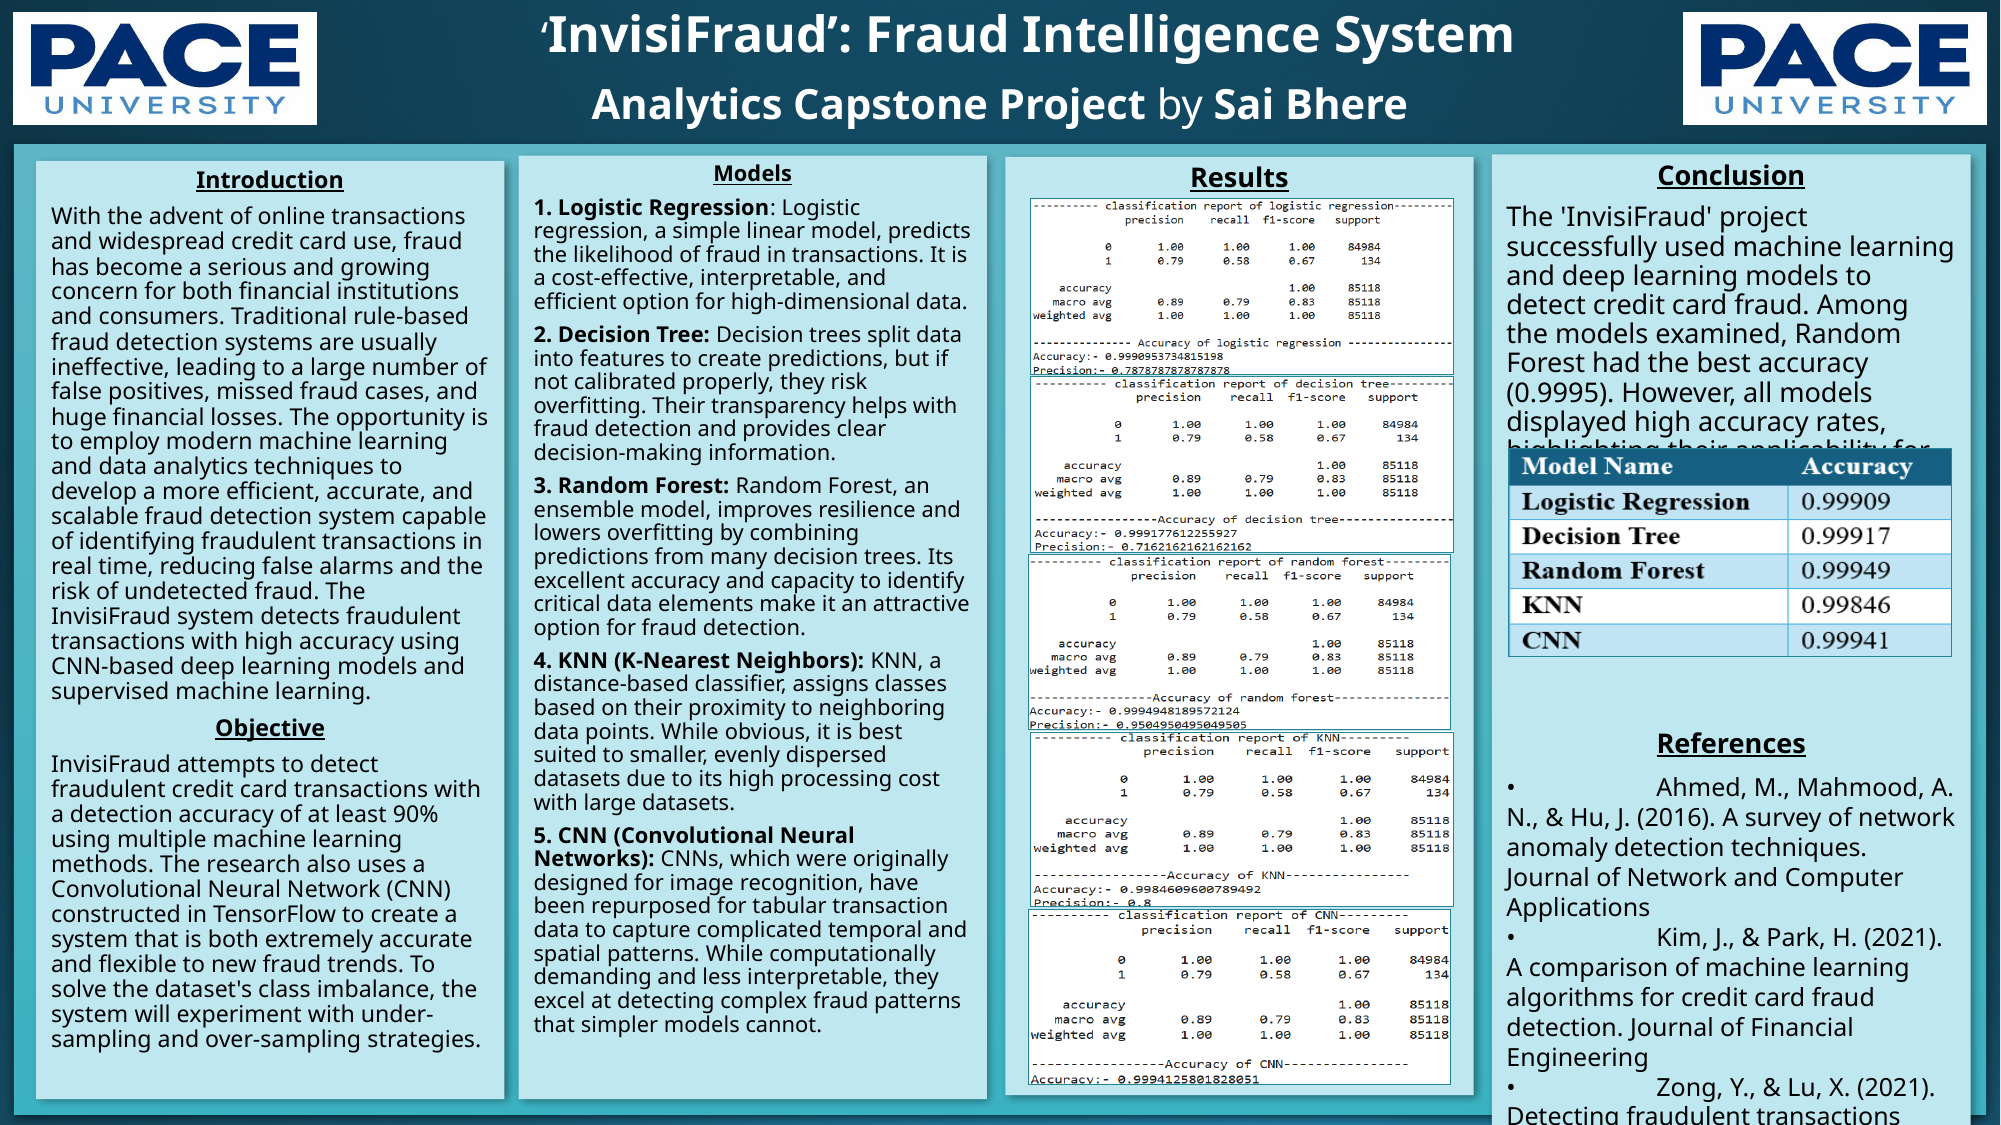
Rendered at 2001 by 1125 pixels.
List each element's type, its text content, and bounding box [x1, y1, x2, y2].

picture [0, 0, 2001, 1125]
list Results [1005, 156, 1474, 1096]
picture [1028, 909, 1451, 1085]
picture [1030, 198, 1454, 375]
text_box [13, 144, 1987, 1115]
picture [1028, 554, 1451, 730]
text_box Conclusion The 'InvisiFraud' project successfully used machine learning and deep learning models to detect credit card fraud. Among the models examined, Random Forest had the best accuracy (0.9995). However, all models displayed high accuracy rates, highlighting their applicability for real-world applications. References • Ahmed, M., Mahmood, A. N., & Hu, J. (2016). A survey of network anomaly detection techniques. Journal of Network and Computer Applications • Kim, J., & Park, H. (2021). A comparison of machine learning algorithms for credit card fraud detection. Journal of Financial Engineering • Zong, Y., & Lu, X. (2021). Detecting fraudulent transactions using machine learning models: A review. Journal of Financial Technology [1491, 154, 1971, 1125]
list Introduction With the advent of online transactions and widespread credit card use, fraud has become a serious and growing concern for both financial institutions and consumers. Traditional rule-based fraud detection systems are usually ineffective, leading to a large number of false positives, missed fraud cases, and huge financial losses. The opportunity is to employ modern machine learning and data analytics techniques to develop a more efficient, accurate, and scalable fraud detection system capable of identifying fraudulent transactions in real time, reducing false alarms and the risk of undetected fraud. The InvisiFraud system detects fraudulent transactions with high accuracy using CNN-based deep learning models and supervised machine learning. Objective InvisiFraud attempts to detect fraudulent credit card transactions with a detection accuracy of at least 90% using multiple machine learning methods. The research also uses a Convolutional Neural Network (CNN) constructed in TensorFlow to create a system that is both extremely accurate and flexible to new fraud trends. To solve the dataset's class imbalance, the system will experiment with under-sampling and over-sampling strategies. [36, 160, 505, 1100]
picture [1030, 376, 1454, 553]
text_box ‘InvisiFraud’: Fraud Intelligence System [526, 0, 1531, 70]
picture [1508, 448, 1952, 657]
picture [1030, 731, 1454, 907]
list Models 1. Logistic Regression: Logistic regression, a simple linear model, predicts the likelihood of fraud in transactions. It is a cost-effective, interpretable, and efficient option for high-dimensional data. 2. Decision Tree: Decision trees split data into features to create predictions, but if not calibrated properly, they risk overfitting. Their transparency helps with fraud detection and provides clear decision-making information. 3. Random Forest: Random Forest, an ensemble model, improves resilience and lowers overfitting by combining predictions from many decision trees. Its excellent accuracy and capacity to identify critical data elements make it an attractive option for fraud detection. 4. KNN (K-Nearest Neighbors): KNN, a distance-based classifier, assigns classes based on their proximity to neighboring data points. While obvious, it is best suited to smaller, evenly dispersed datasets due to its high processing cost with large datasets. 5. CNN (Convolutional Neural Networks): CNNs, which were originally designed for image recognition, have been repurposed for tabular transaction data to capture complicated temporal and spatial patterns. While computationally demanding and less interpretable, they excel at detecting complex fraud patterns that simpler models cannot. [518, 155, 987, 1100]
text_box Analytics Capstone Project by Sai Bhere [576, 70, 1424, 136]
